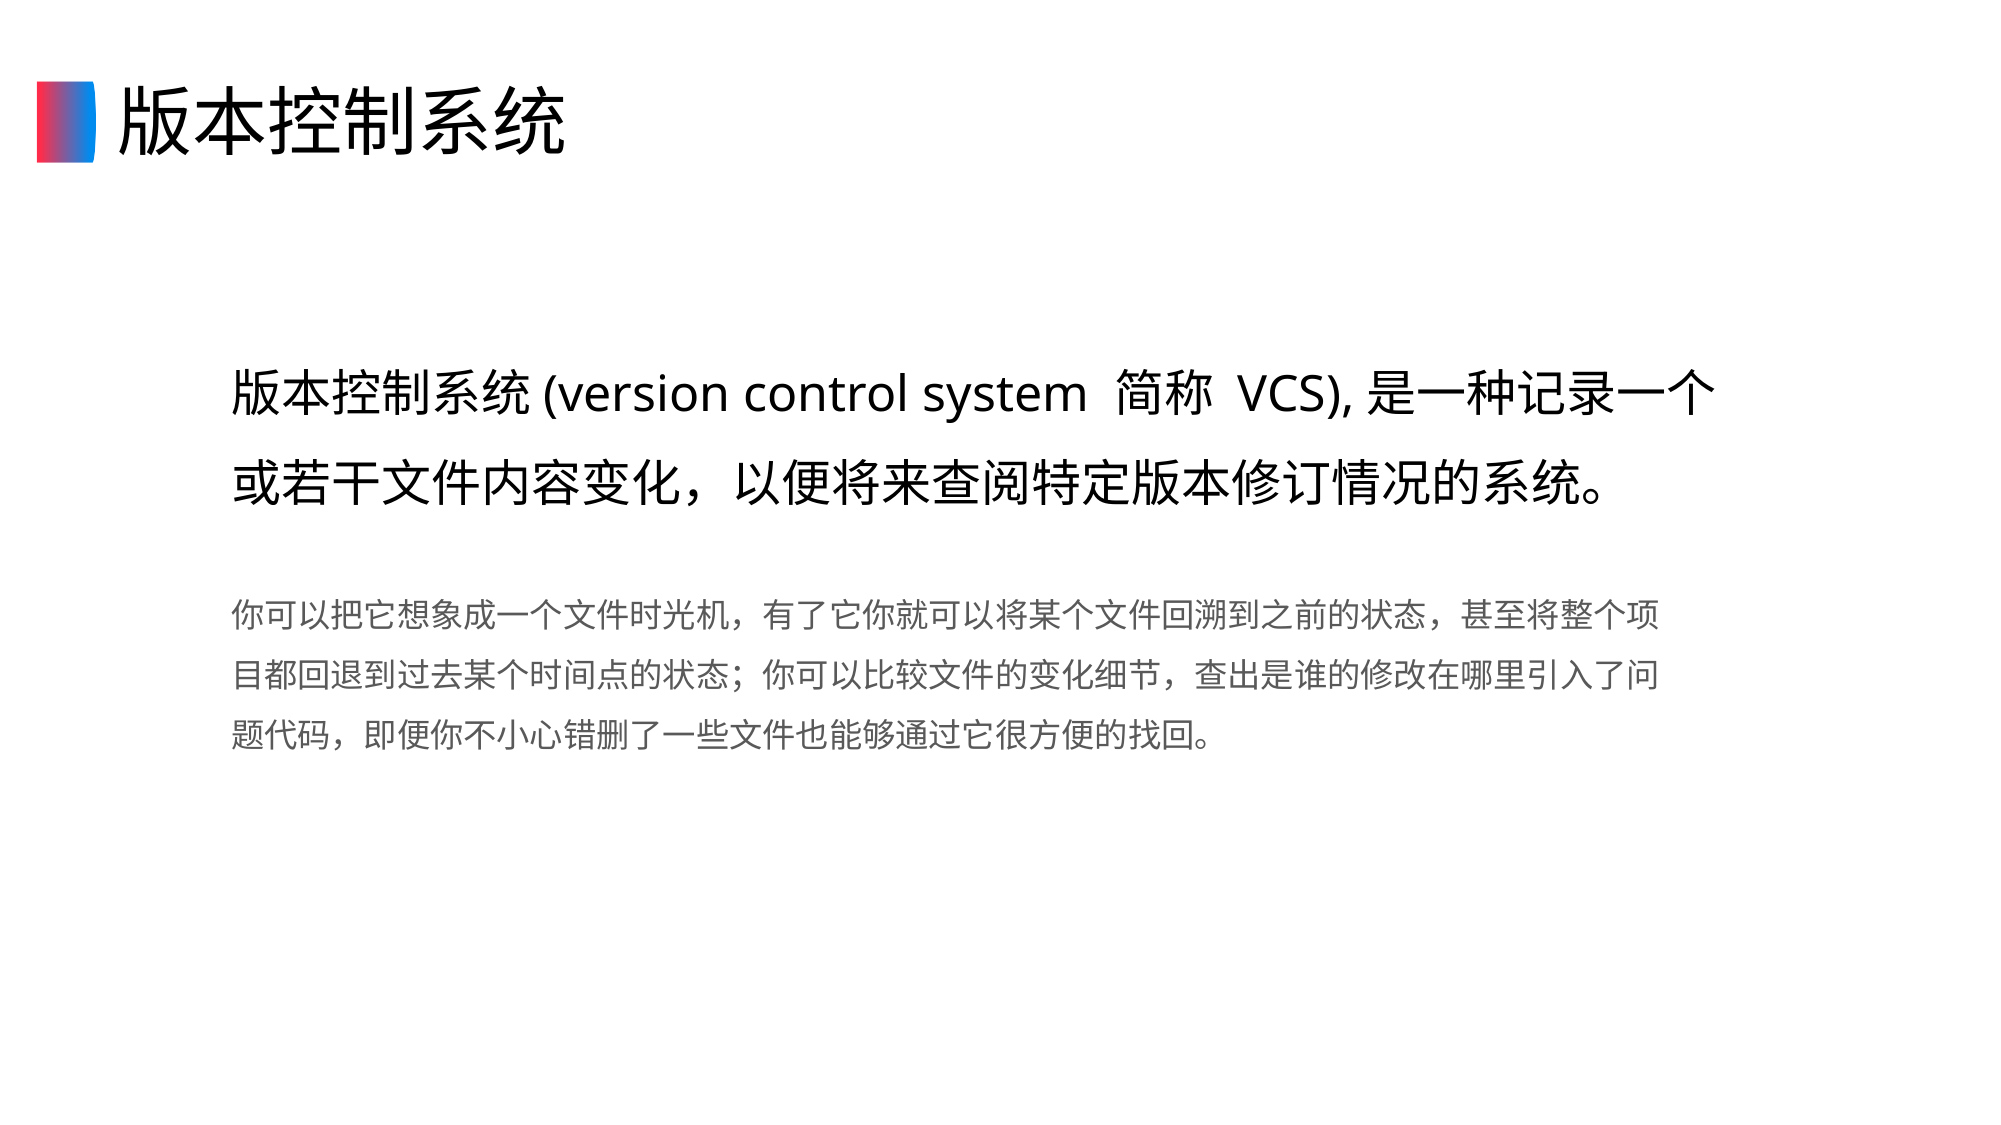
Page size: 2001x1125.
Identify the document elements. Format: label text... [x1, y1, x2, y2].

picture [34, 44, 101, 210]
text_box 版本控制系统(version control system 简称 VCS),是一种记录一个或若干文件内容变化，以便将来查阅特定版本修订情况的系统。 [216, 324, 1749, 519]
text_box 你可以把它想象成一个文件时光机，有了它你就可以将某个文件回溯到之前的状态，甚至将整个项目都回退到过去某个时间点的状态；你可以比较文件的变化细节，查出是谁的修改在哪里引入了问题代码，即便你不小心错删了一些文件也能够通过它很方便的找回。 [216, 566, 1687, 762]
text_box 版本控制系统 [102, 66, 583, 172]
